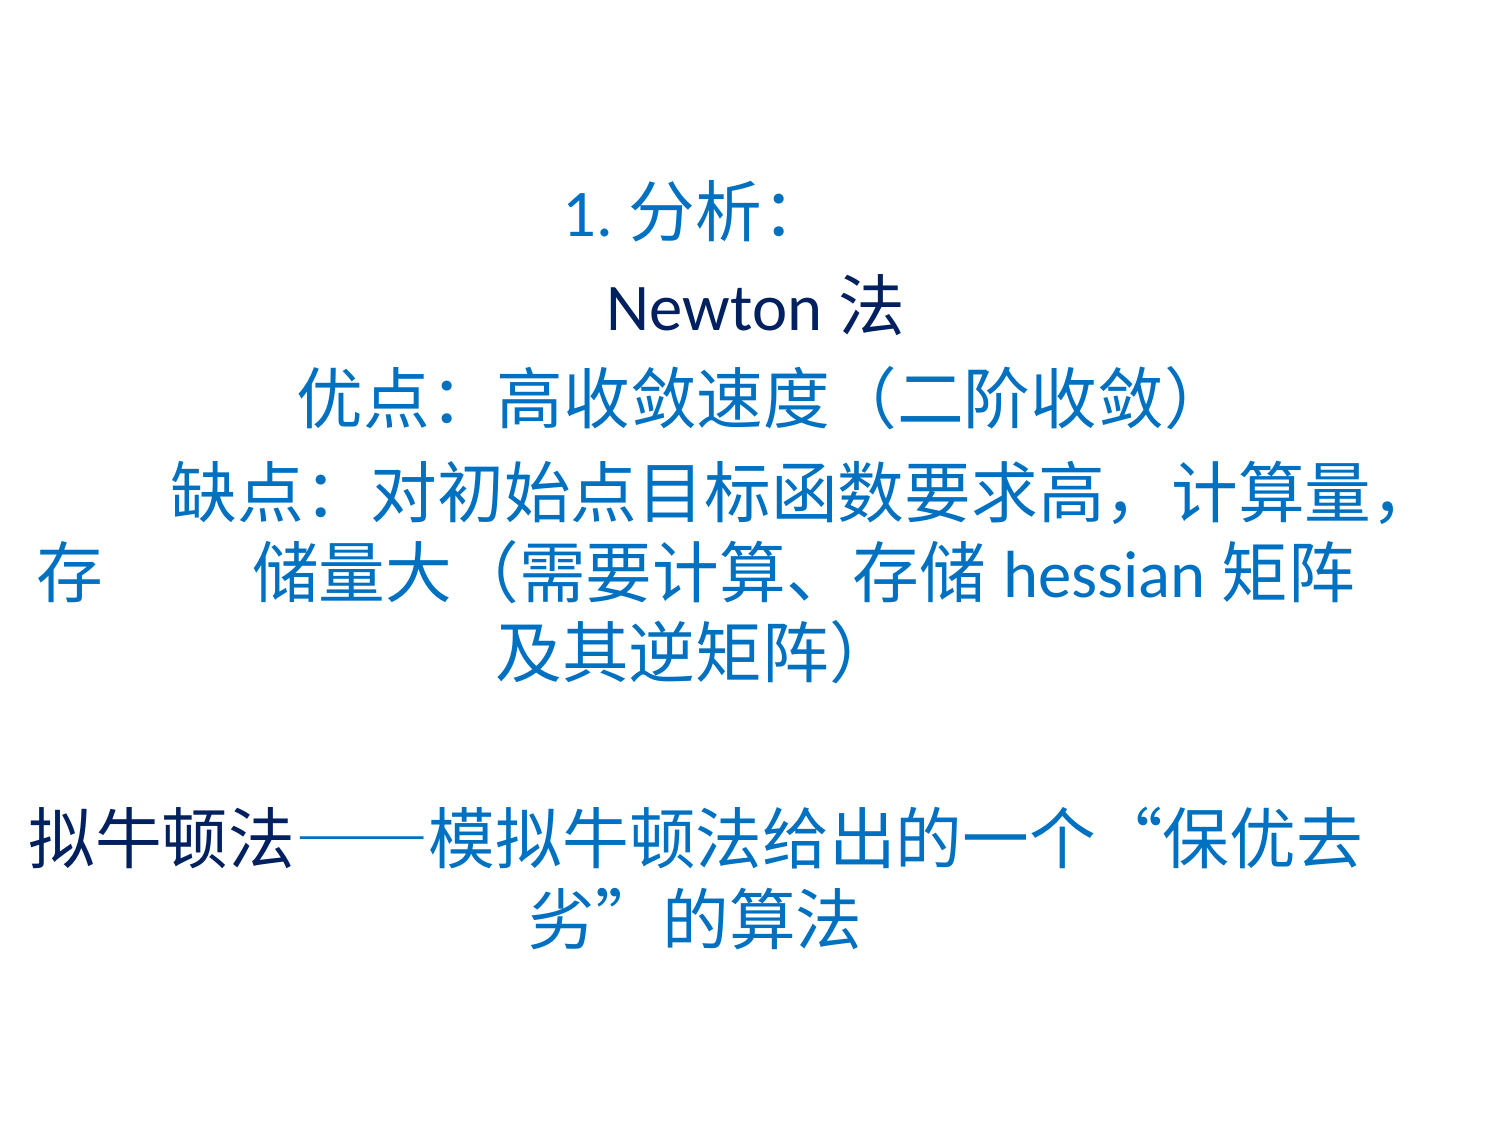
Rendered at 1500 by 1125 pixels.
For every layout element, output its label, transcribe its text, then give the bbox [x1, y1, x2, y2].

subtitle 1.分析： Newton法 优点：高收敛速度（二阶收敛） 缺点：对初始点目标函数要求高，计算量，存 储量大（需要计算、存储hessian矩阵及其逆矩阵） 拟牛顿法——模拟牛顿法给出的一个“保优去劣”的算法 [4, 162, 1388, 1125]
